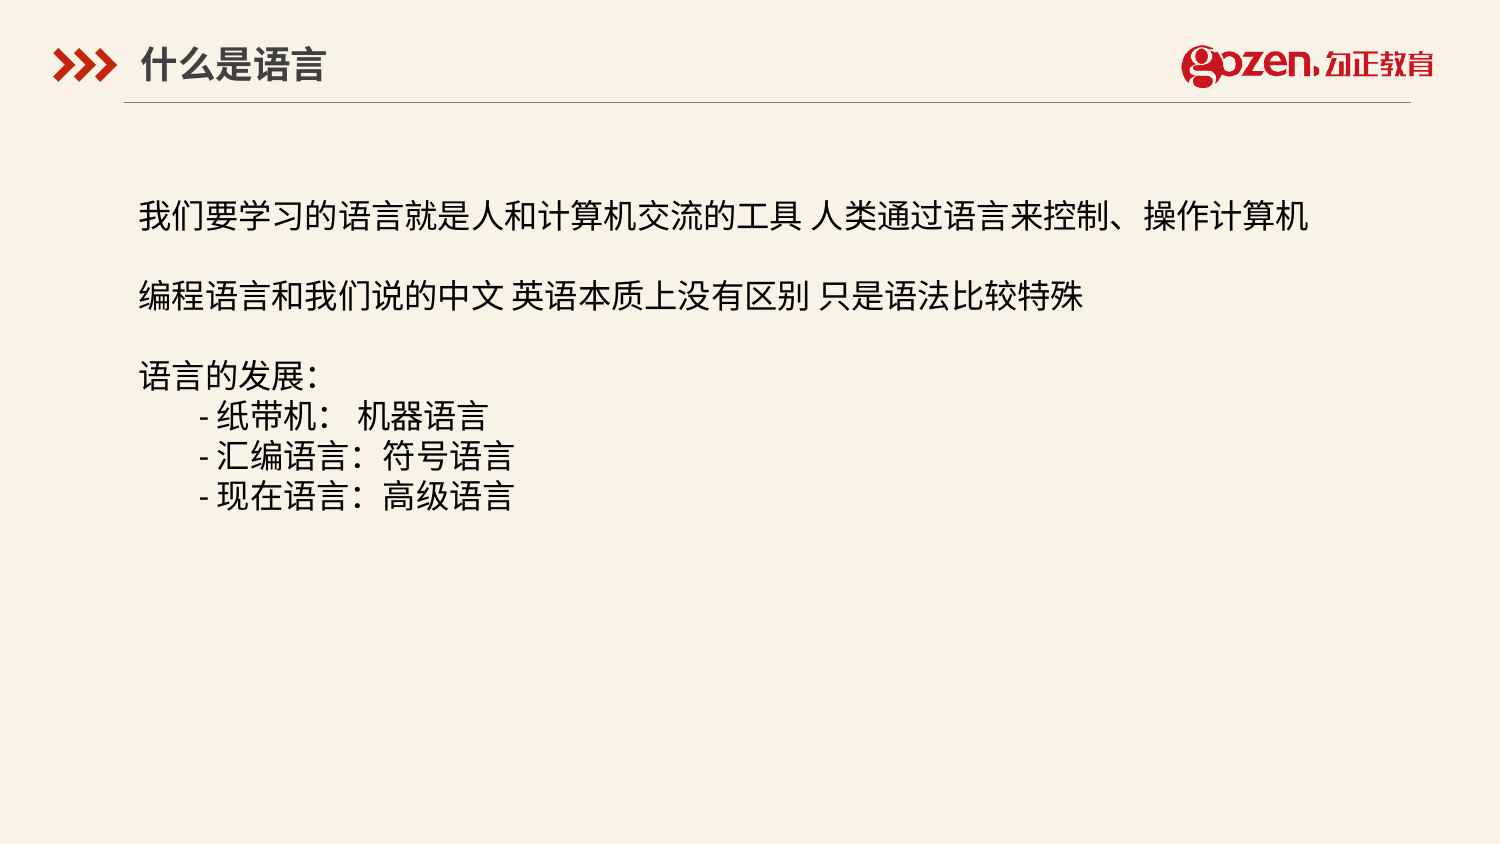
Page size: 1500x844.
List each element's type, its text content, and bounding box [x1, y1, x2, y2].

text_box 我们要学习的语言就是人和计算机交流的工具 人类通过语言来控制、操作计算机 编程语言和我们说的中文 英语本质上没有区别 只是语法比较特殊 语言的发展： -纸带机： 机器语言 -汇编语言：符号语言 -现在语言：高级语言 [123, 188, 1412, 523]
text_box 什么是语言 [140, 32, 491, 95]
picture [1181, 45, 1433, 88]
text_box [52, 47, 118, 82]
